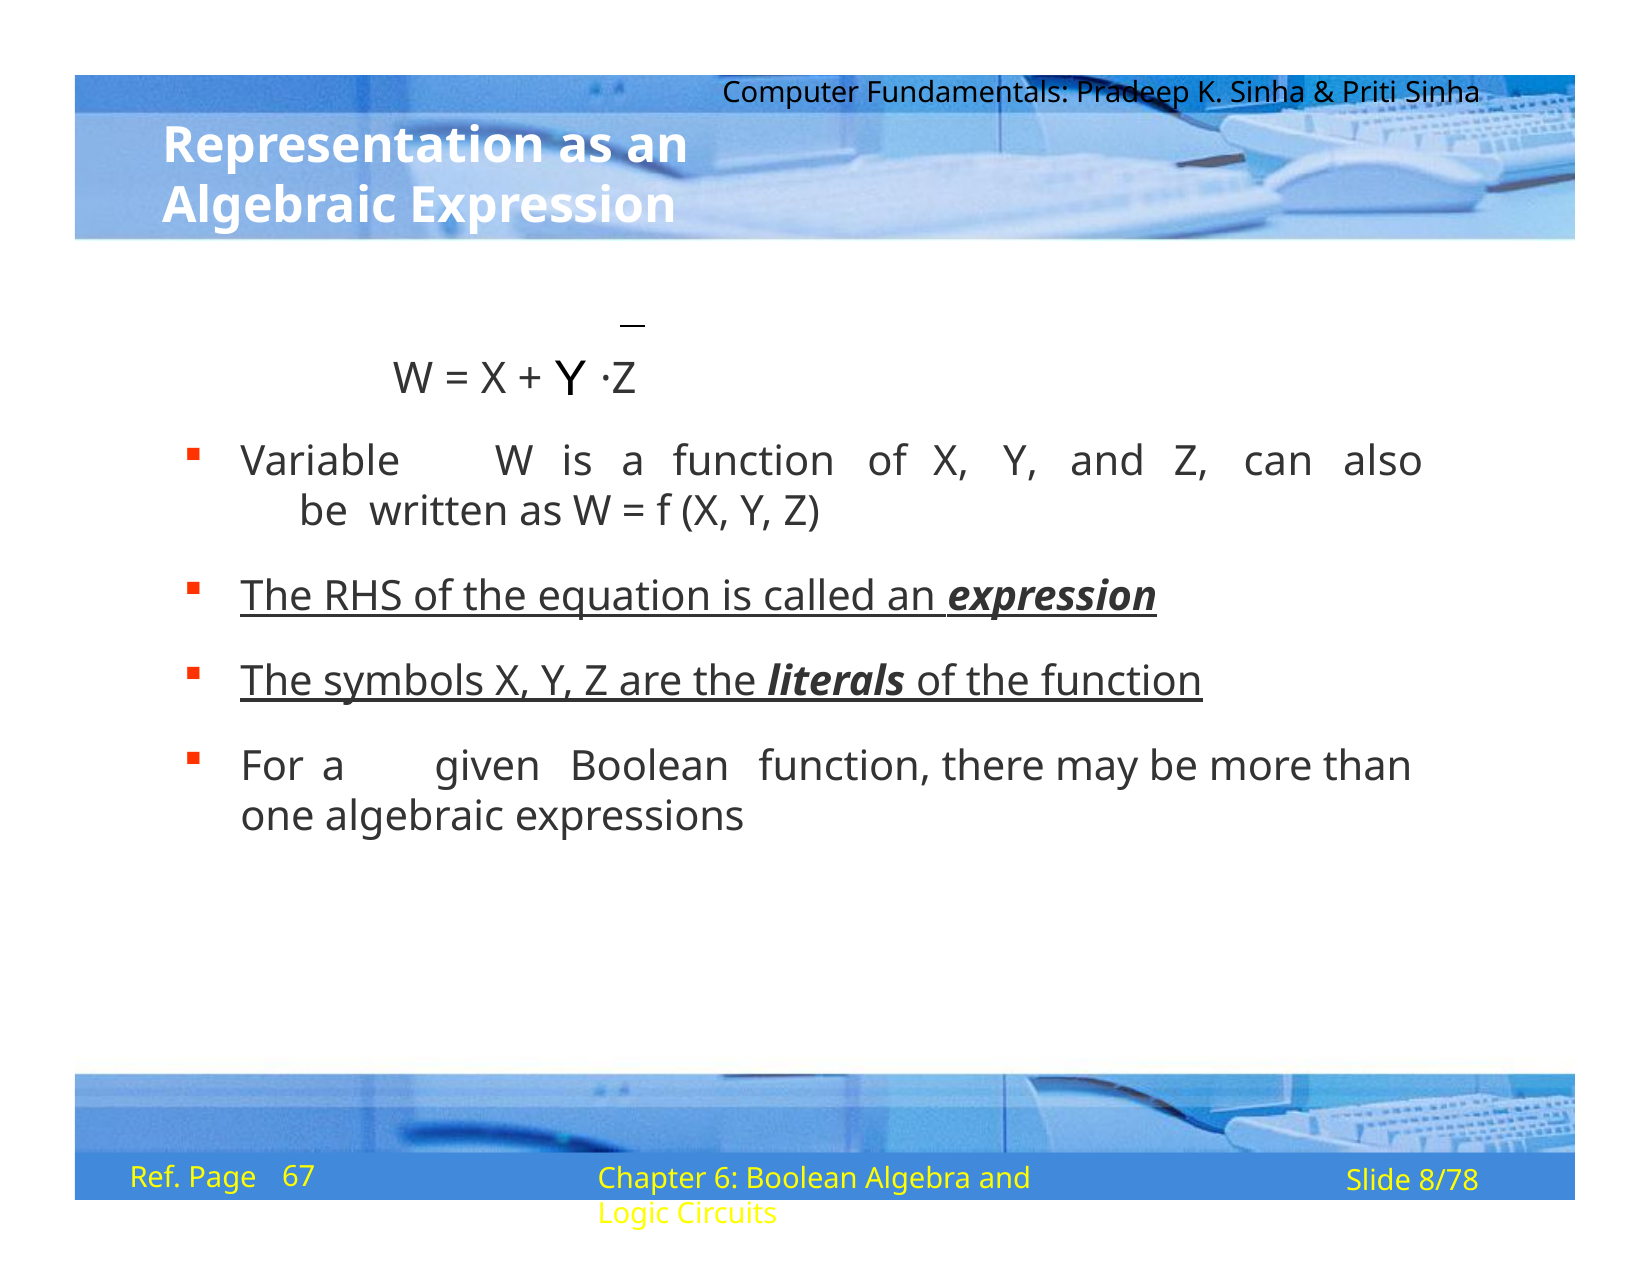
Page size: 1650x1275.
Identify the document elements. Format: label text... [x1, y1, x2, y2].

slide_number Slide 8/78 [1343, 1159, 1517, 1275]
picture [761, 75, 1575, 241]
text_box W = X + Y ·Z Variable W is a function of X, Y, and Z, can also be written as W = f (X, Y, Z) The RHS of the equation is called an expression The symbols X, Y, Z are the literals of the function For a given Boolean function, there may be more than one algebraic expressions [181, 289, 1447, 839]
footer Chapter 6: Boolean Algebra and Logic Circuits [595, 1157, 1073, 1275]
text_box Computer Fundamentals: Pradeep K. Sinha & Priti Sinha [720, 71, 1554, 109]
title Representation as an Algebraic Expression [159, 109, 761, 325]
slide_number Ref. Page [127, 1156, 260, 1275]
text_box [74, 1035, 1575, 1200]
picture [74, 75, 720, 241]
text_box 67 [279, 1155, 322, 1193]
